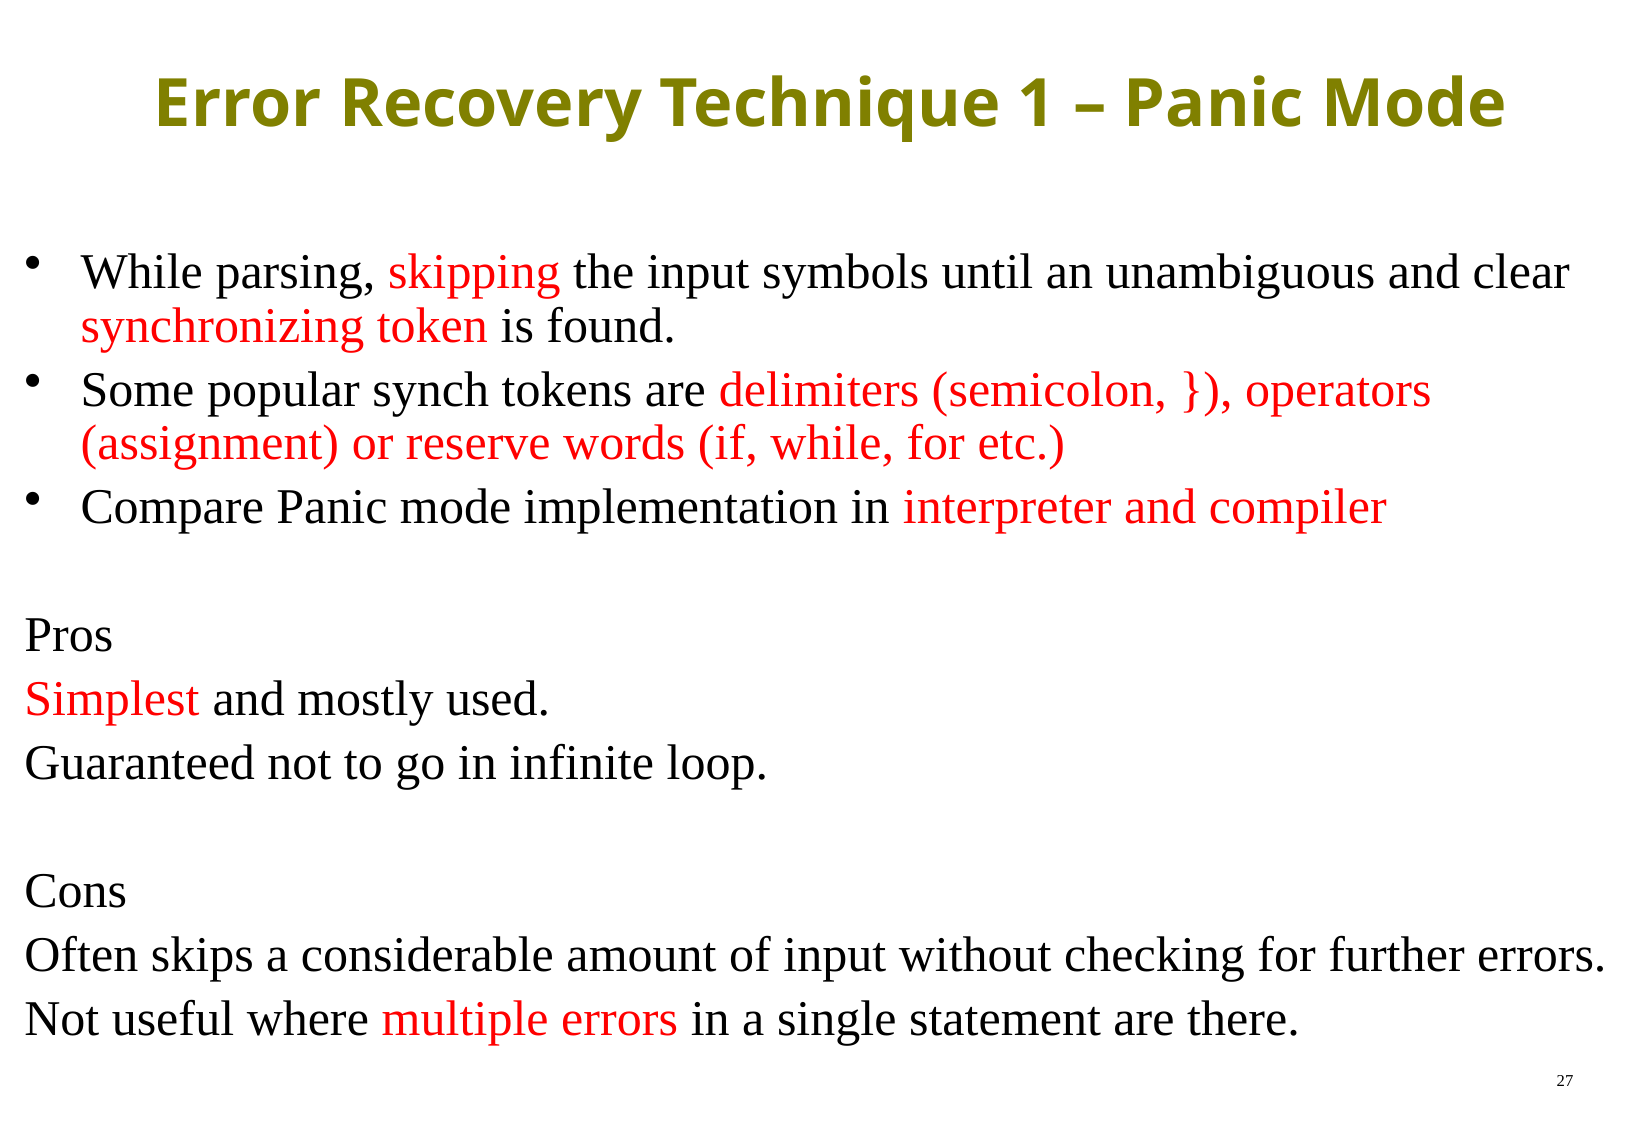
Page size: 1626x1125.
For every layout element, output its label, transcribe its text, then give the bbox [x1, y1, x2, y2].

list While parsing, skipping the input symbols until an unambiguous and clear synchronizing token is found. Some popular synch tokens are delimiters (semicolon, }), operators (assignment) or reserve words (if, while, for etc.) Compare Panic mode implementation in interpreter and compiler Pros Simplest and mostly used. Guaranteed not to go in infinite loop. Cons Often skips a considerable amount of input without checking for further errors. Not useful where multiple errors in a single statement are there. [0, 237, 1625, 1038]
title Error Recovery Technique 1 – Panic Mode [62, 24, 1600, 175]
slide_number 27 [1250, 1062, 1589, 1100]
